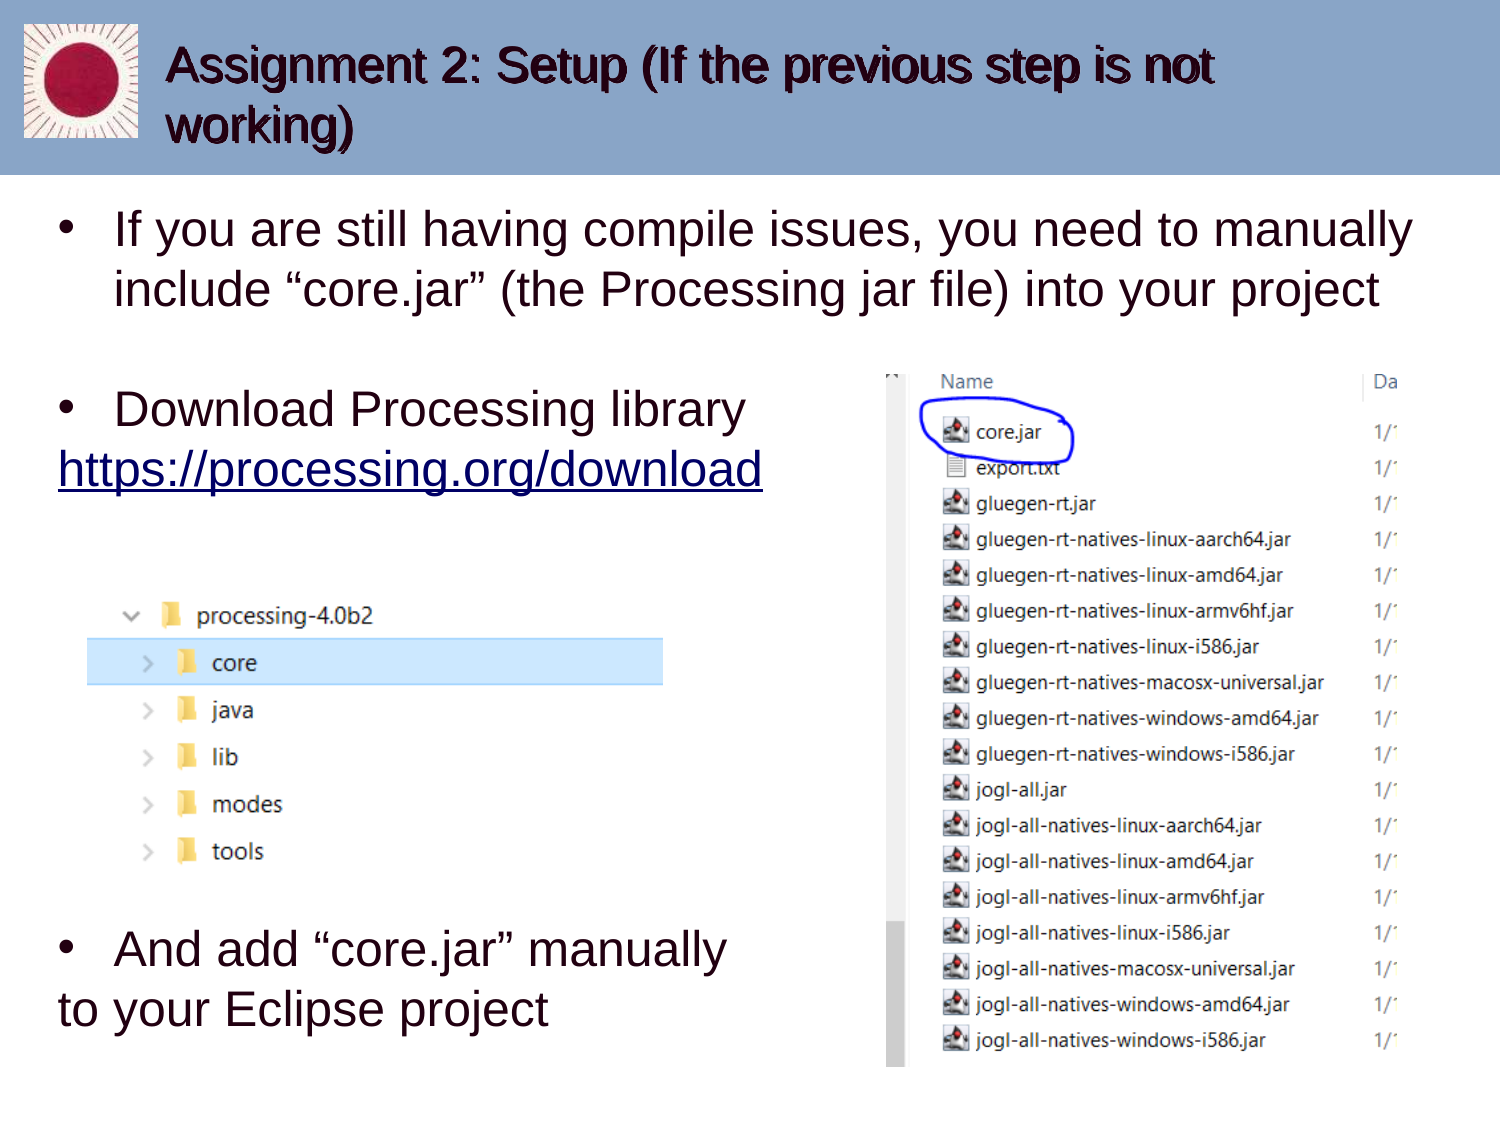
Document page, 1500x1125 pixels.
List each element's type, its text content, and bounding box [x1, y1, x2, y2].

text_box If you are still having compile issues, you need to manually include “core.jar” (the Processing jar file) into your project Download Processing library https://processing.org/download And add “core.jar” manually to your Eclipse project [42, 189, 1482, 1044]
title Assignment 2: Setup (If the previous step is not working) [149, 24, 1375, 158]
picture [24, 24, 138, 138]
picture [87, 599, 663, 877]
picture [886, 374, 1397, 1067]
